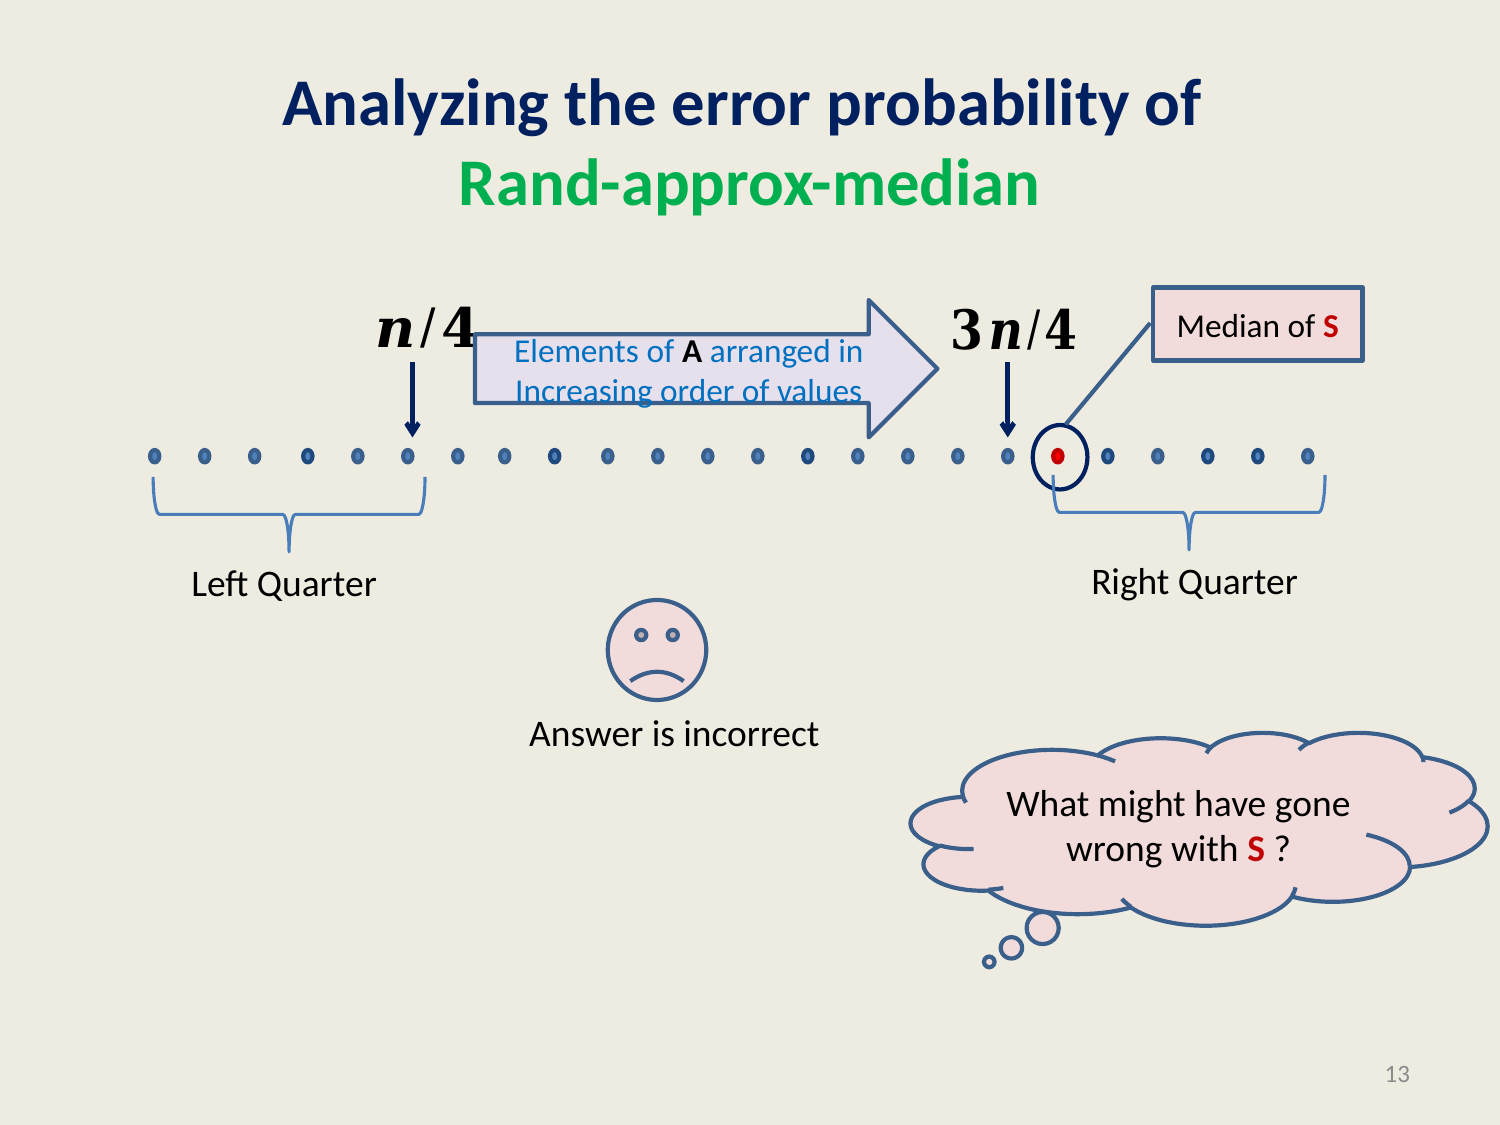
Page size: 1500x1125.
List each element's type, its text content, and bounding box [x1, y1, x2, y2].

text_box [1073, 434, 1089, 448]
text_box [149, 449, 1313, 463]
list [24, 262, 1488, 1005]
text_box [152, 476, 426, 613]
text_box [1052, 474, 1326, 611]
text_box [374, 299, 480, 438]
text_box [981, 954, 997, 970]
text_box Median of S [1082, 285, 1365, 409]
title Analyzing the error probability of Rand-approx-median [75, 45, 1425, 233]
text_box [949, 301, 1078, 438]
text_box [1033, 472, 1052, 488]
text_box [512, 599, 837, 763]
text_box What might have gone wrong with S ? [908, 730, 1490, 947]
text_box What might have gone wrong with S ? [998, 935, 1025, 961]
slide_number 13 [1074, 1042, 1425, 1103]
text_box Elements of A arranged in Increasing order of values [484, 298, 940, 440]
